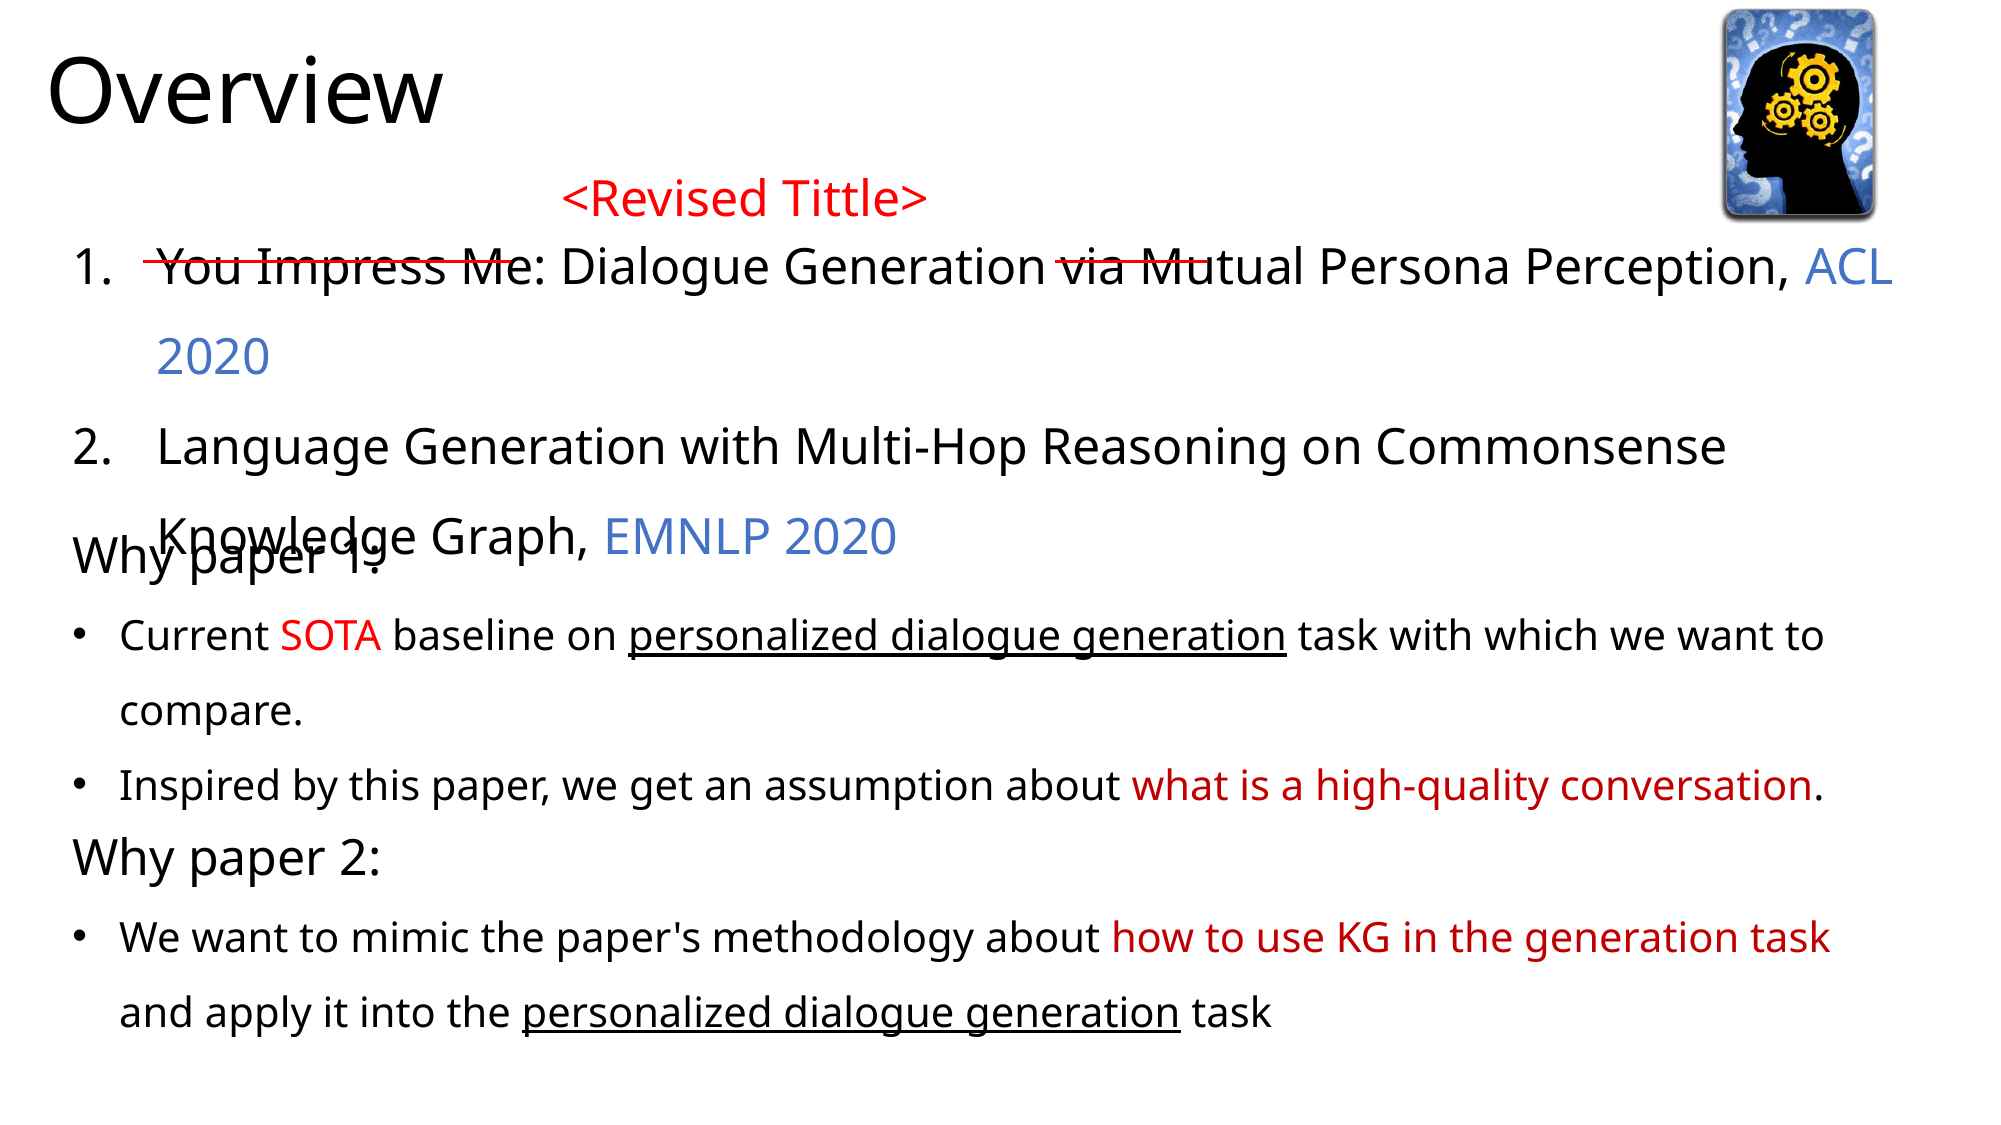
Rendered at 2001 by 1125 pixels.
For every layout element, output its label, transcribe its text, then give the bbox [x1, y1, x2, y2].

text_box Overview [30, 24, 1310, 149]
picture [1715, 6, 1882, 226]
text_box Why paper 2: We want to mimic the paper's methodology about how to use KG in the generation task and apply it into the personalized dialogue generation task [57, 818, 1858, 1043]
text_box <Revised Tittle> [546, 128, 1000, 234]
text_box Why paper 1: Current SOTA baseline on personalized dialogue generation task with which we want to compare. Inspired by this paper, we get an assumption about what is ﻿a high-quality conversation. [57, 516, 1904, 816]
text_box You Impress Me: Dialogue Generation via Mutual Persona Perception, ACL 2020 ﻿Language Generation with Multi-Hop Reasoning on Commonsense Knowledge Graph, EMNLP 2020 [57, 197, 1958, 647]
